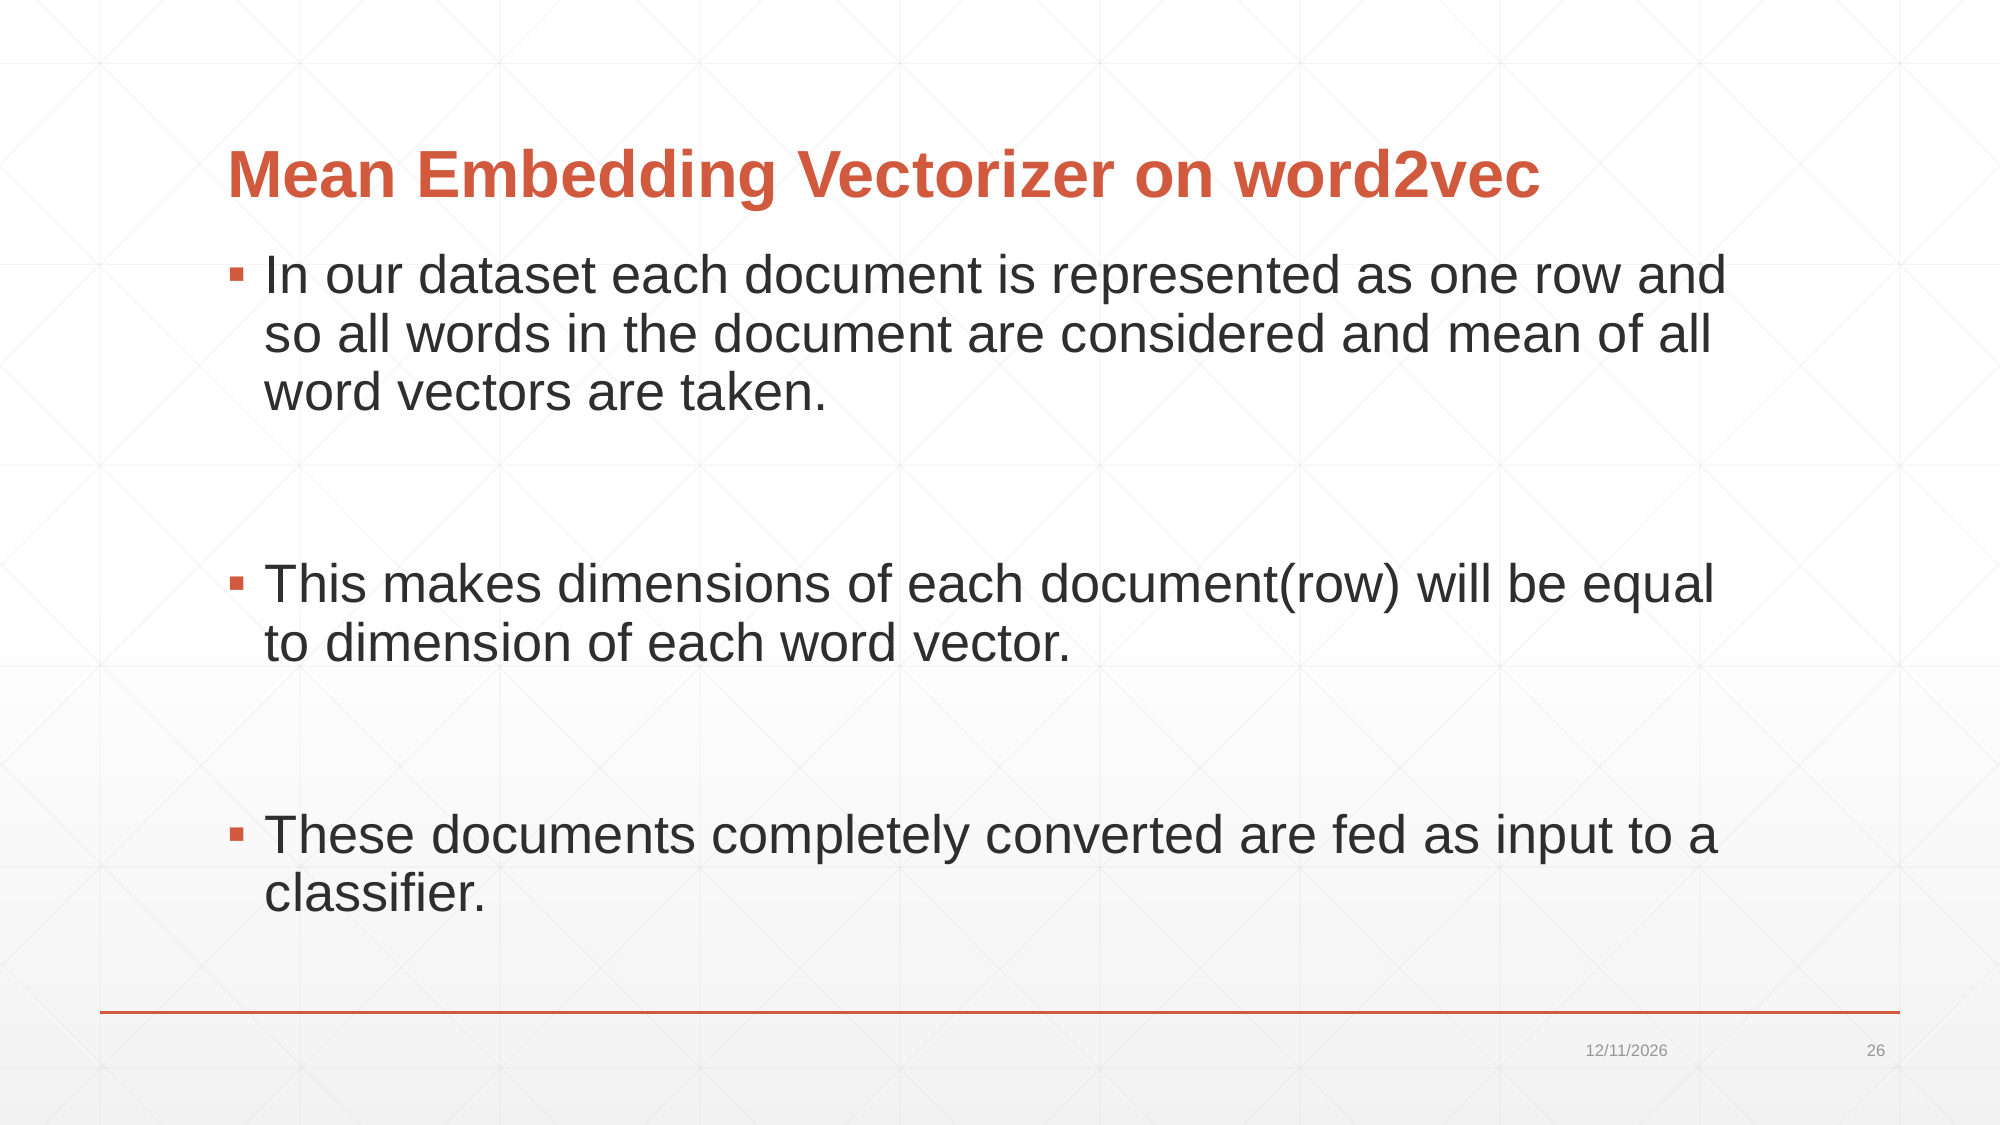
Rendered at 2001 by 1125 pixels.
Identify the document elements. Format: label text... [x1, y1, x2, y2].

title Mean Embedding Vectorizer on word2vec [212, 32, 1788, 220]
list In our dataset each document is represented as one row and so all words in the document are considered and mean of all word vectors are taken. This makes dimensions of each document(row) will be equal to dimension of each word vector. These documents completely converted are fed as input to a classifier. [212, 239, 1788, 961]
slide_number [1524, 1031, 1684, 1069]
slide_number 26 [1749, 1031, 1901, 1069]
